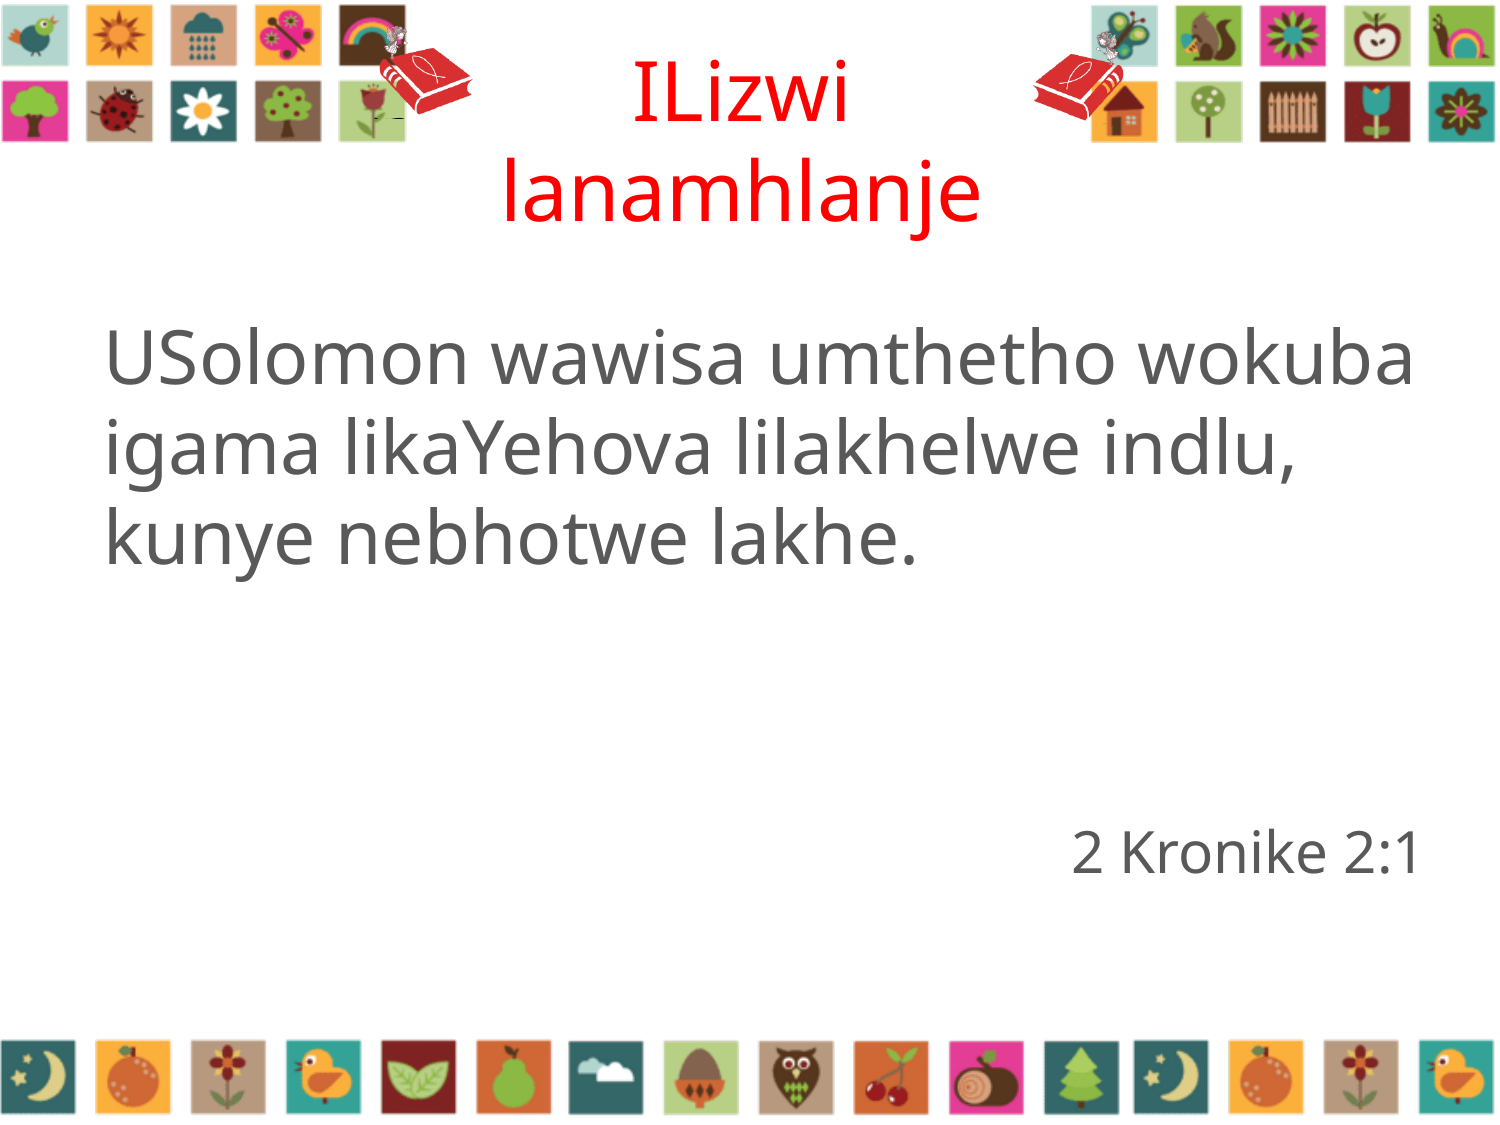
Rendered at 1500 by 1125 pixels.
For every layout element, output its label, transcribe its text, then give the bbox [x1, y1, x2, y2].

picture [0, 3, 505, 150]
picture [1001, 3, 1500, 150]
text_box 2 Kronike 2:1 [808, 807, 1441, 893]
text_box USolomon wawisa umthetho wokuba igama likaYehova lilakhelwe indlu, kunye nebhotwe lakhe. [88, 302, 1436, 588]
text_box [0, 1028, 1500, 1118]
text_box ILizwi lanamhlanje [409, 31, 1075, 246]
